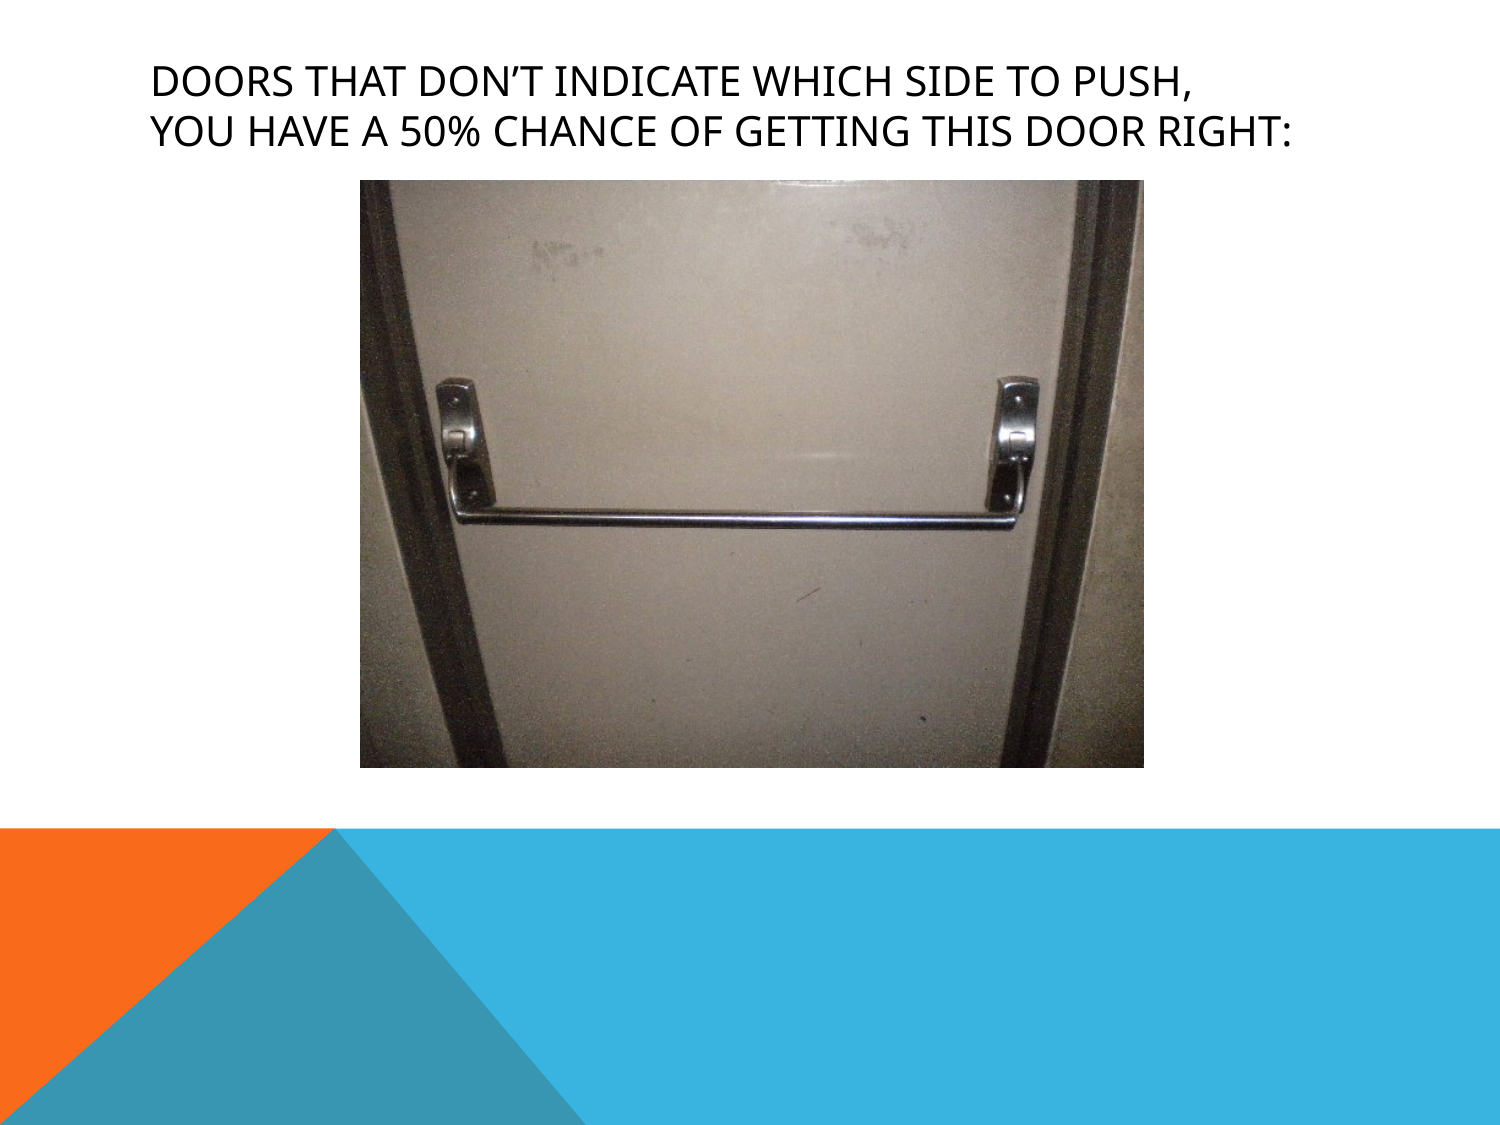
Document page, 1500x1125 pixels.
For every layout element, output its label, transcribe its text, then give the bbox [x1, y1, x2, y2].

title Doors that don’t indicate which side to push, You have a 50% chance of getting this door right: [135, 60, 1369, 150]
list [360, 180, 1144, 768]
